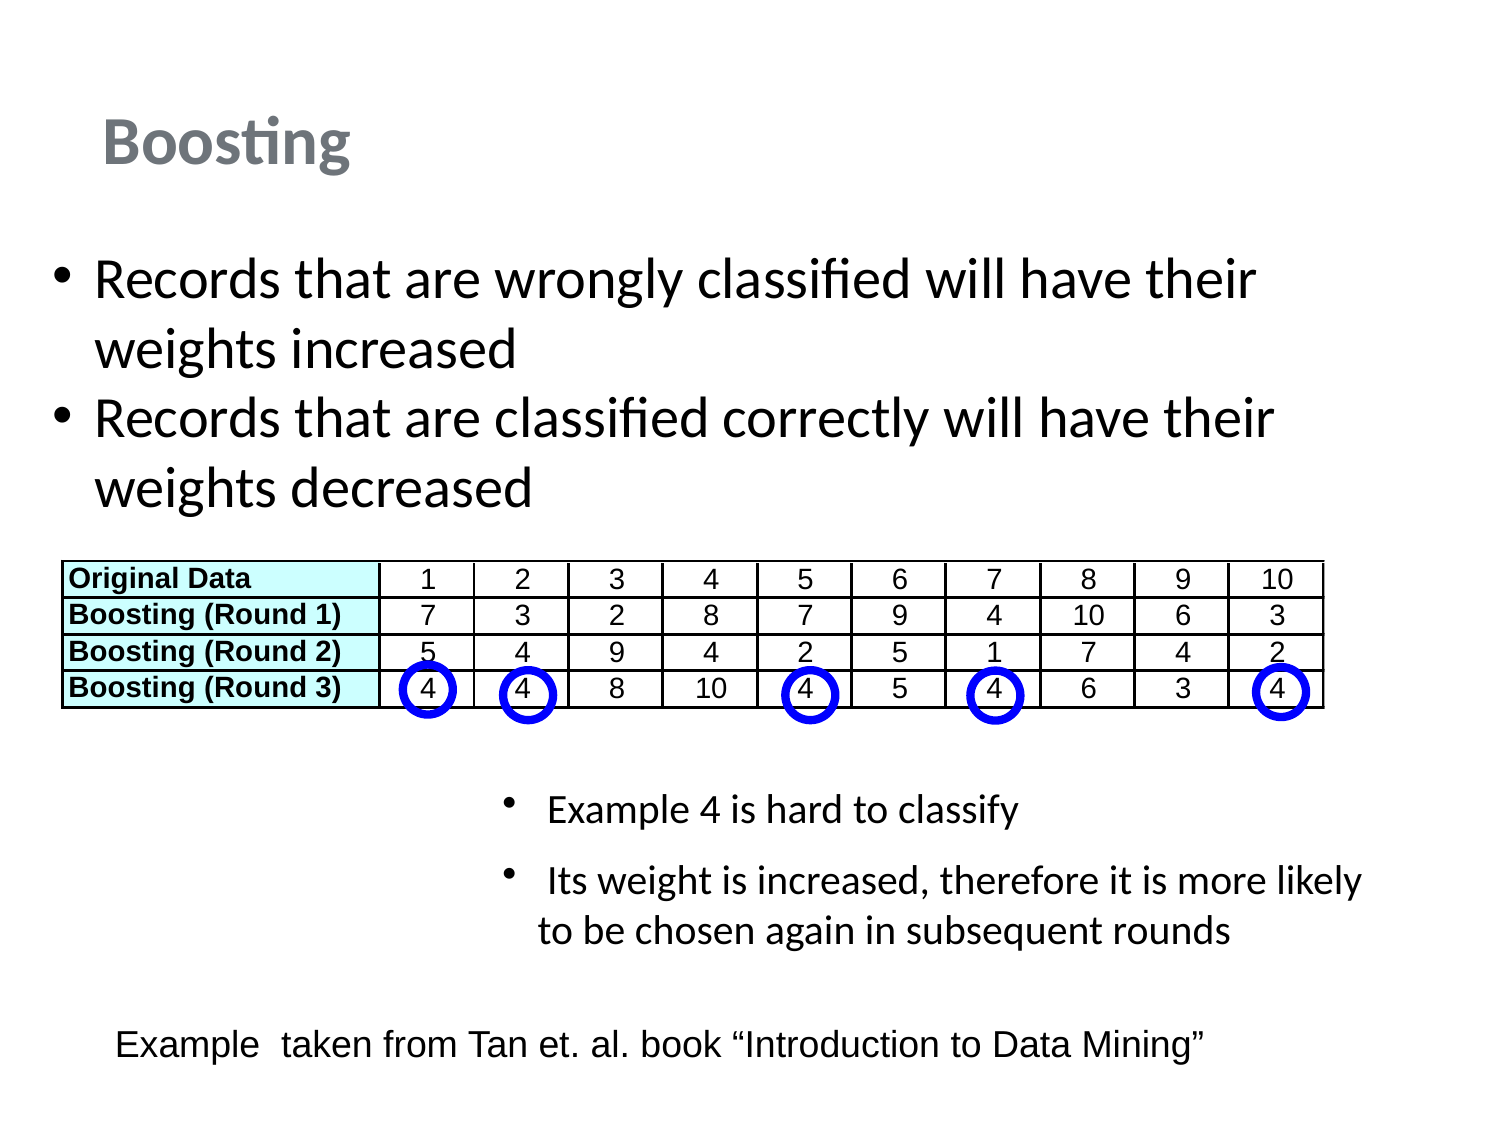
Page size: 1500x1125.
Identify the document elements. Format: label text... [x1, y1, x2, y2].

text_box [507, 709, 549, 721]
text_box [412, 709, 444, 715]
list Records that are wrongly classified will have their weights increased Records that are classified correctly will have their weights decreased [37, 232, 1388, 975]
text_box Example taken from Tan et. al. book “Introduction to Data Mining” [99, 1012, 1250, 1073]
text_box [1262, 709, 1300, 718]
text_box [789, 709, 832, 721]
text_box Example 4 is hard to classify Its weight is increased, therefore it is more likely to be chosen again in subsequent rounds [487, 774, 1388, 961]
title Boosting [87, 62, 1438, 213]
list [61, 559, 1325, 709]
text_box [974, 709, 1017, 721]
